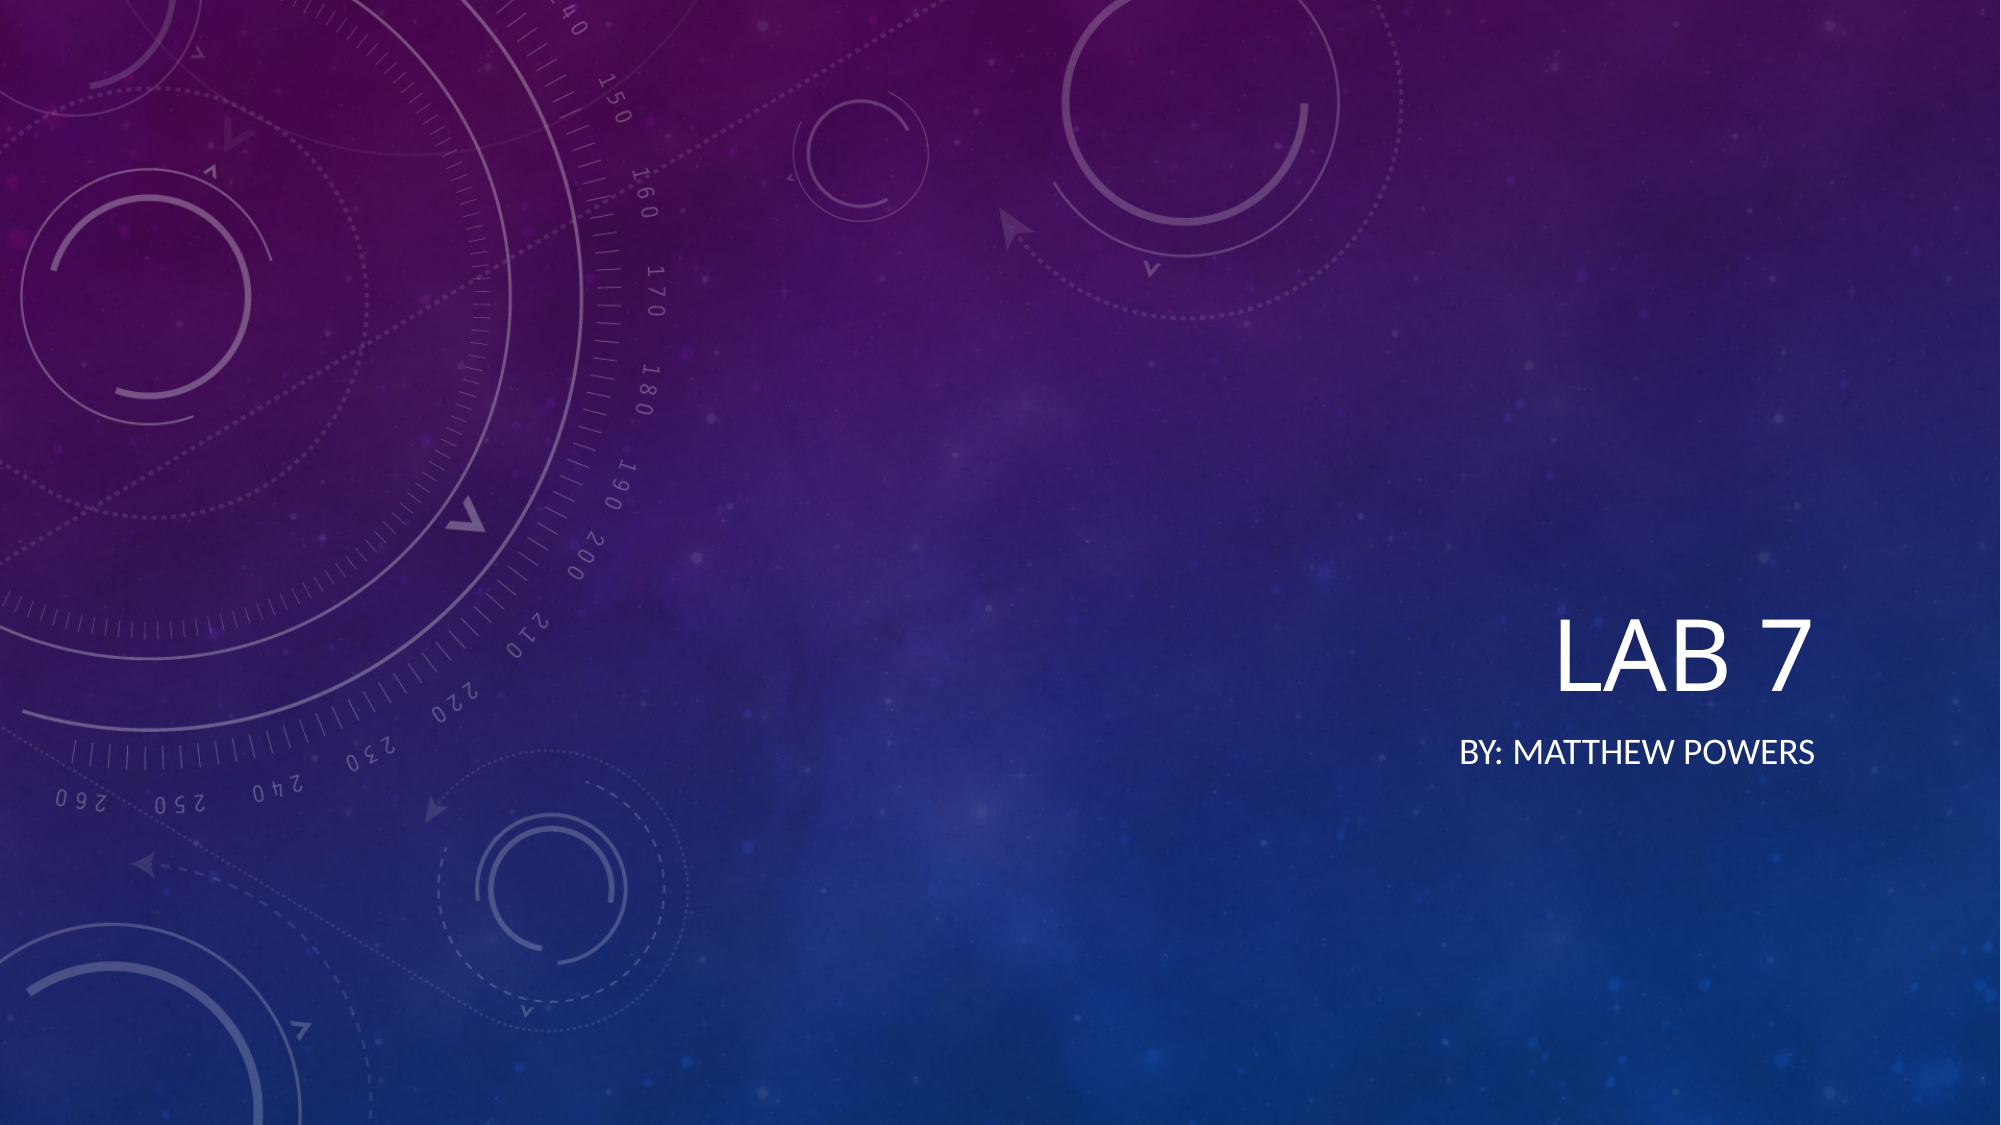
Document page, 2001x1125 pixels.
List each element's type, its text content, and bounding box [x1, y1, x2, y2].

subtitle BY: Matthew Powers [650, 719, 1831, 950]
title Lab 7 [650, 322, 1831, 719]
picture [0, 0, 2001, 1125]
